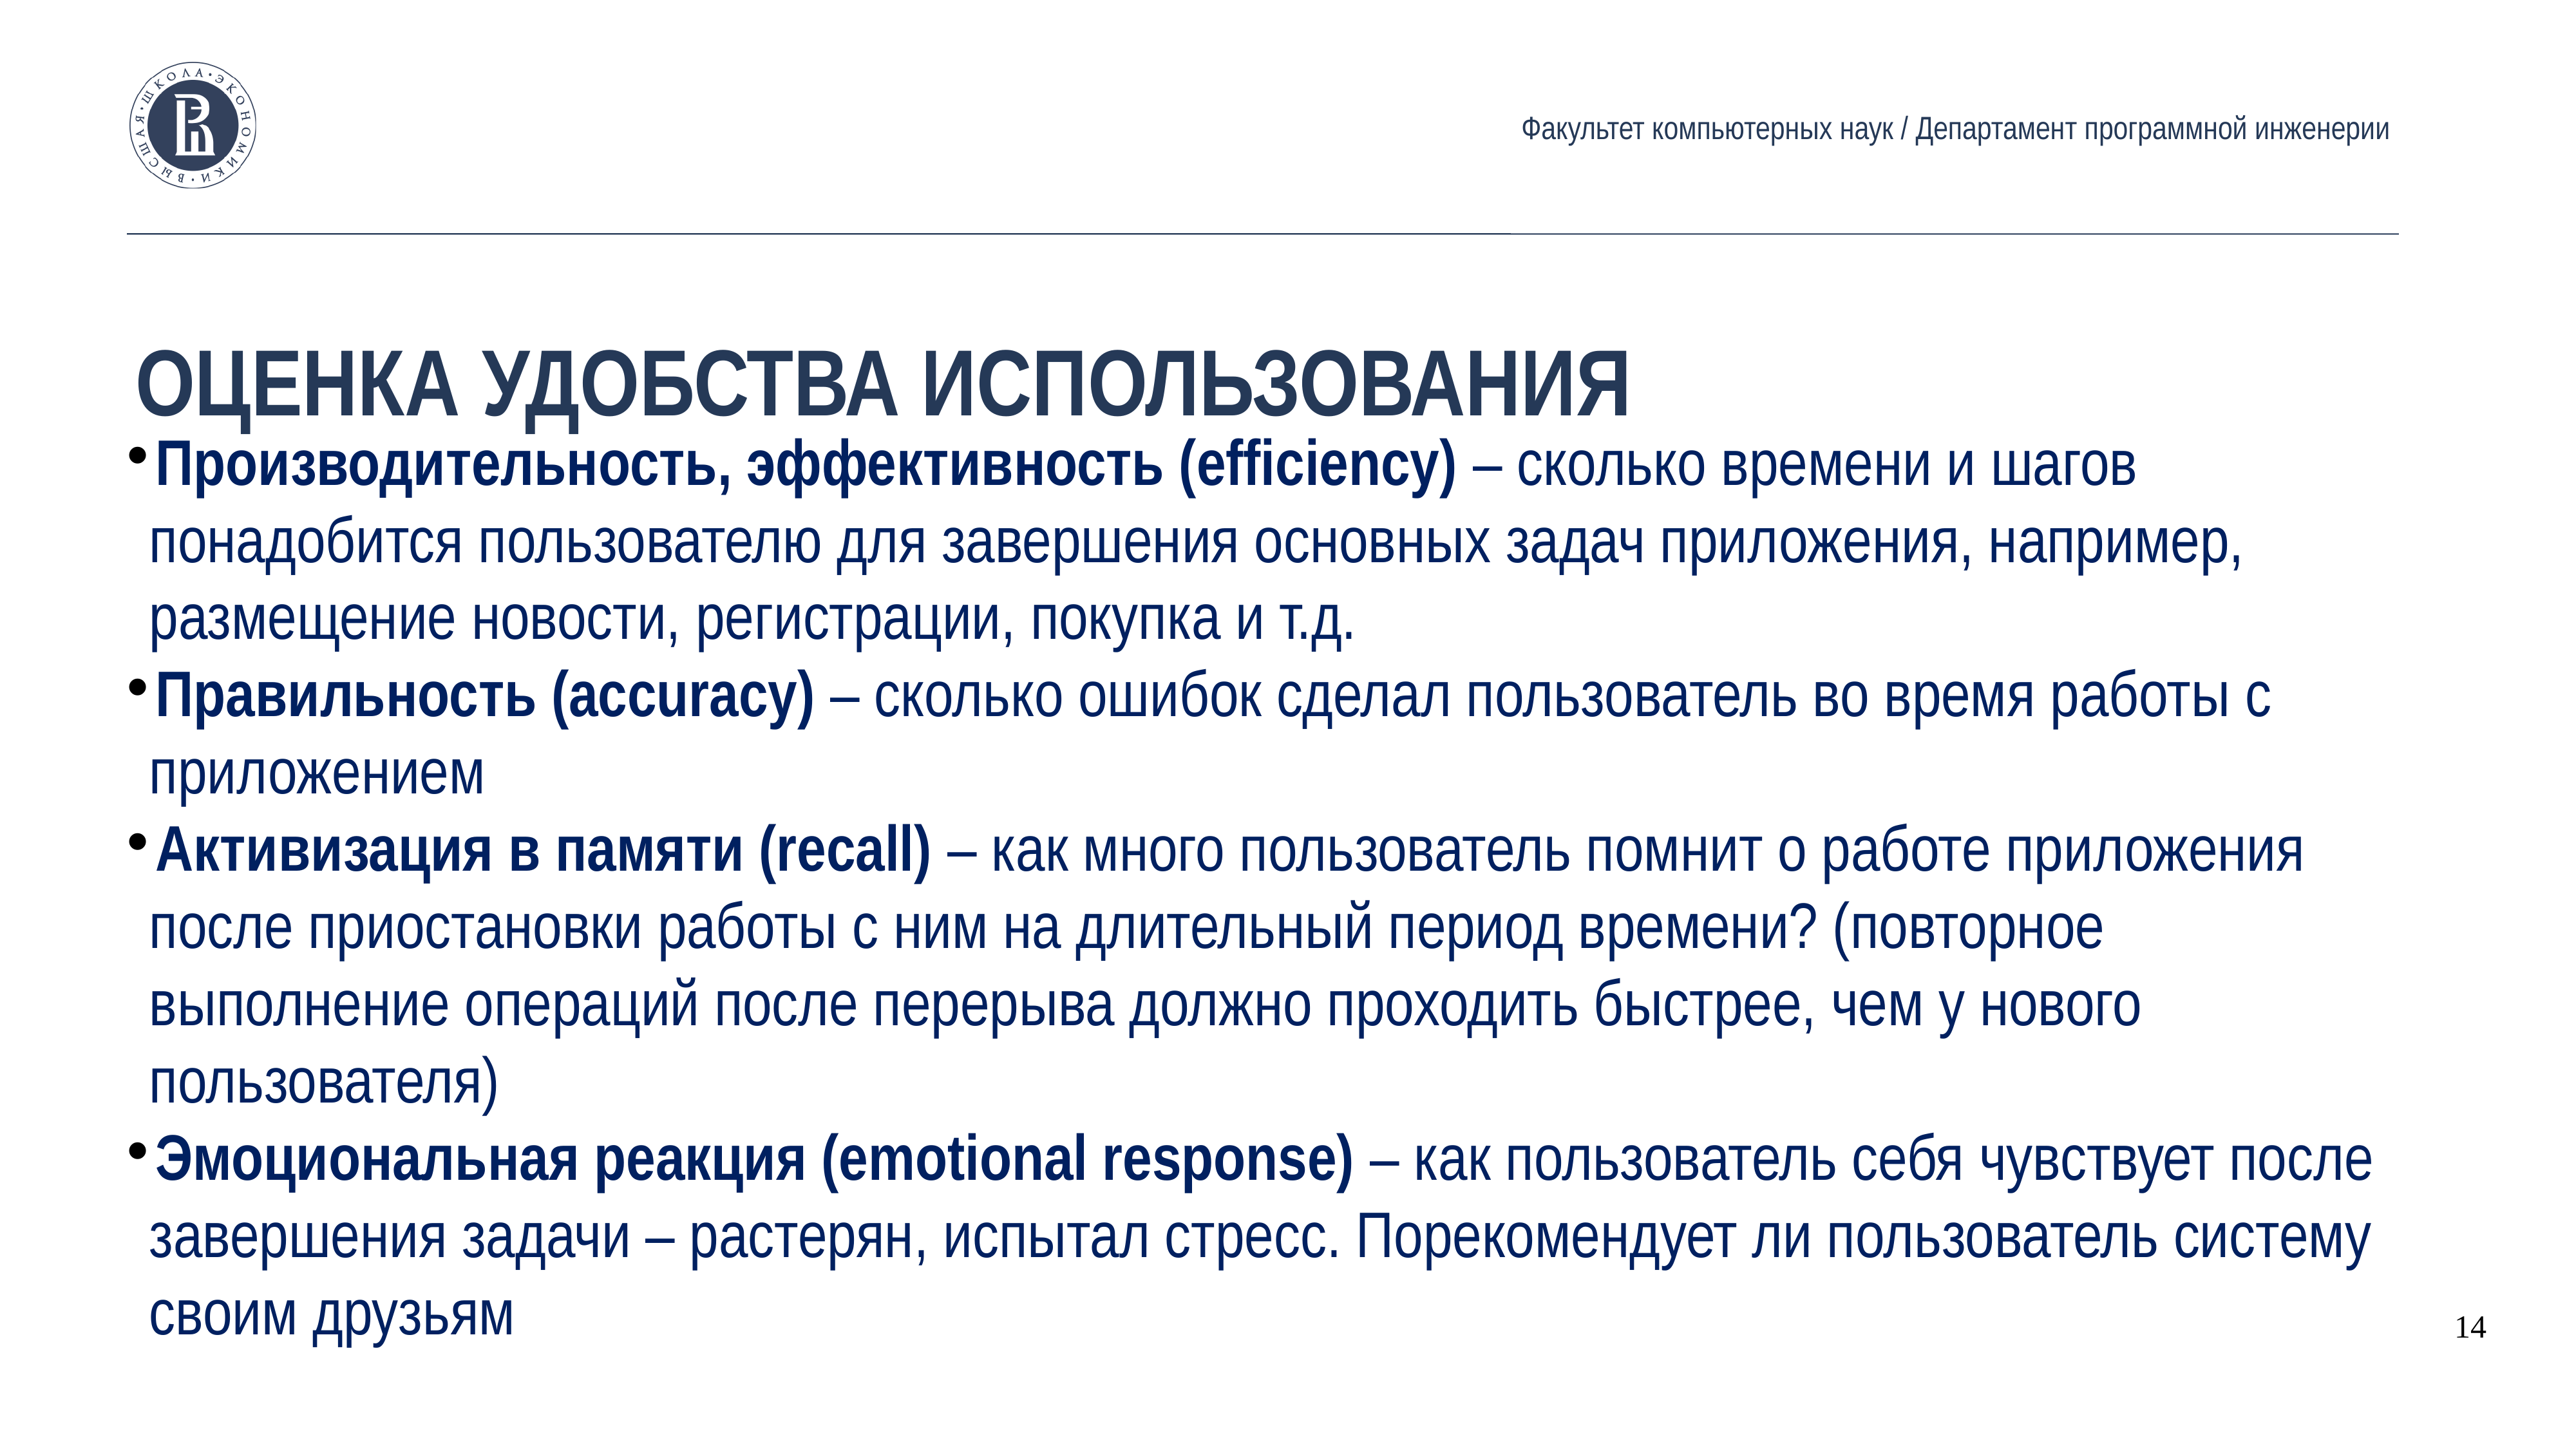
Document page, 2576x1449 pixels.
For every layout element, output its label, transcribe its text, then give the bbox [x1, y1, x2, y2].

text_box <номер> [2445, 1301, 2576, 1347]
picture [129, 61, 256, 189]
text_box Производительность, эффективность (efficiency) – сколько времени и шагов понадобится пользователю для завершения основных задач приложения, например, размещение новости, регистрации, покупка и т.д. Правильность (accuracy) – сколько ошибок сделал пользователь во время работы с приложением Активизация в памяти (recall) – как много пользователь помнит о работе приложения после приостановки работы с ним на длительный период времени? (повторное выполнение операций после перерыва должно проходить быстрее, чем у нового пользователя) Эмоциональная реакция (emotional response) – как пользователь себя чувствует после завершения задачи – растерян, испытал стресс. Порекомендует ли пользователь систему своим друзьям [118, 413, 2391, 1301]
text_box Факультет компьютерных наук / Департамент программной инженерии [1198, 99, 2399, 154]
text_box Оценка удобства использования [128, 314, 2391, 413]
